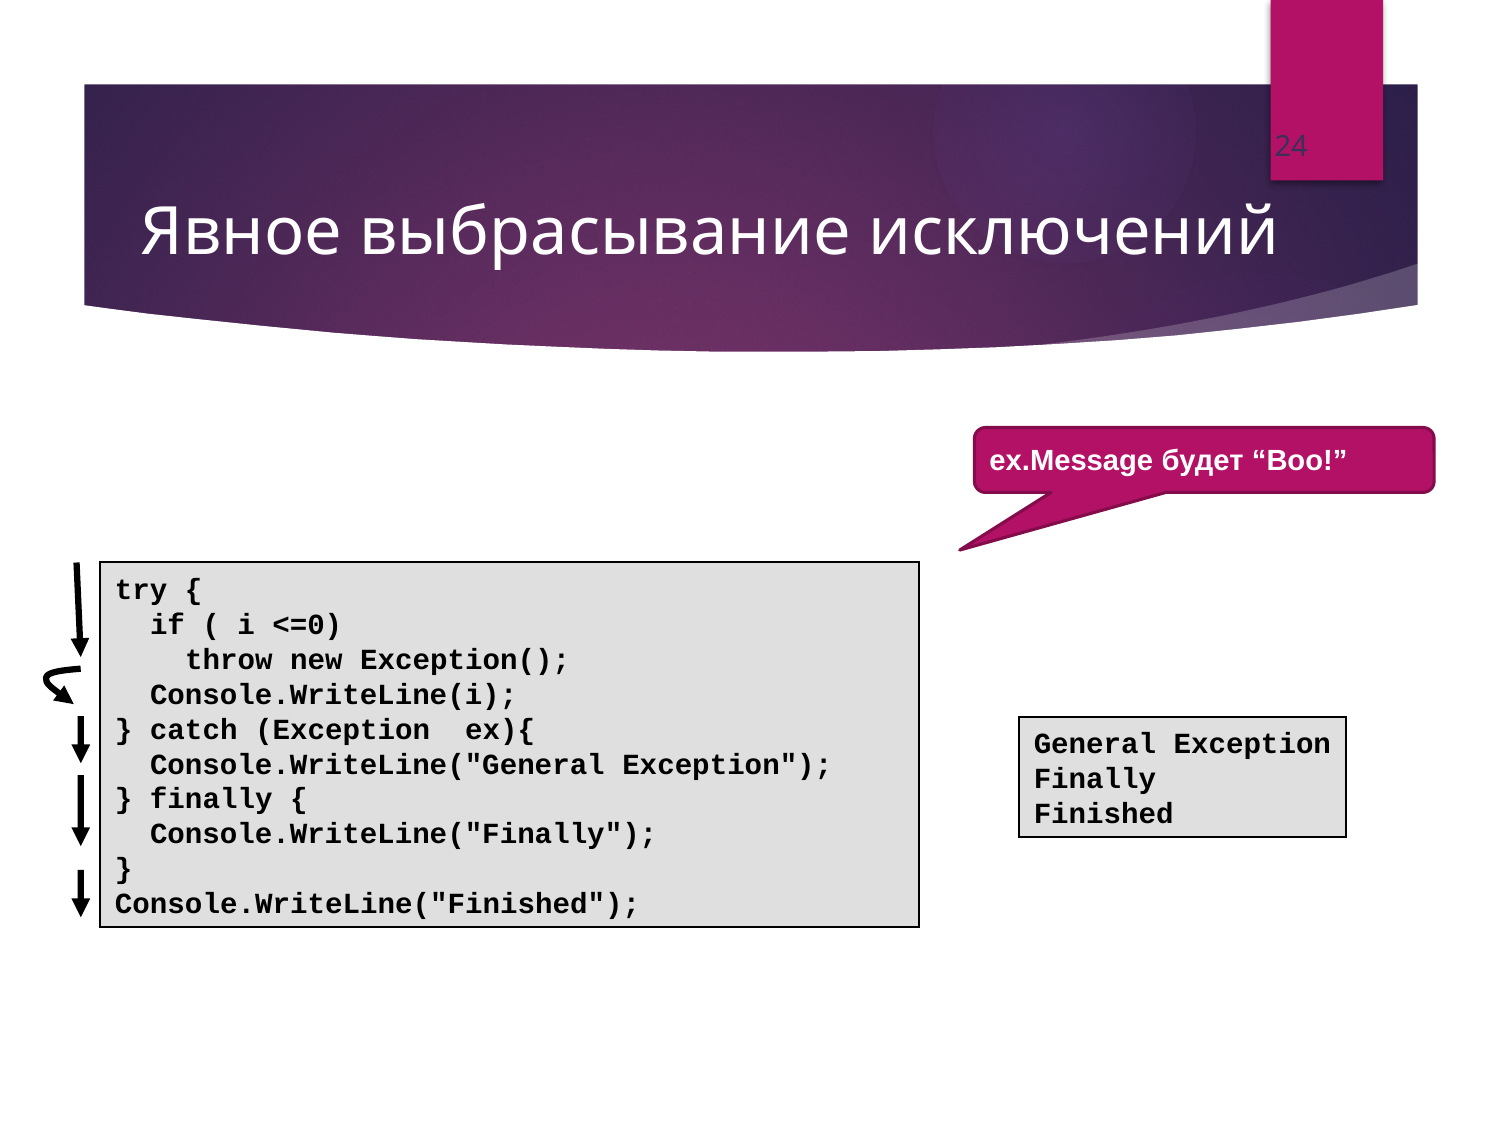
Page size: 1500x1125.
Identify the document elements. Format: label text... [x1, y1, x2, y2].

slide_number 24 [1259, 48, 1390, 175]
text_box [45, 668, 81, 705]
text_box [74, 775, 87, 847]
text_box try { if ( i <=0) throw new Exception(); Console.WriteLine(i); } catch (Exception ex){ Console.WriteLine("General Exception"); } finally { Console.WriteLine("Finally"); } Console.WriteLine("Finished"); [100, 562, 920, 928]
text_box Явное выбрасывание исключений [125, 169, 1325, 286]
text_box General Exception Finally Finished [1018, 716, 1347, 838]
text_box [73, 562, 87, 657]
text_box [74, 869, 87, 918]
text_box [74, 716, 87, 764]
text_box ex.Message будет “Boo!” [958, 425, 1436, 552]
